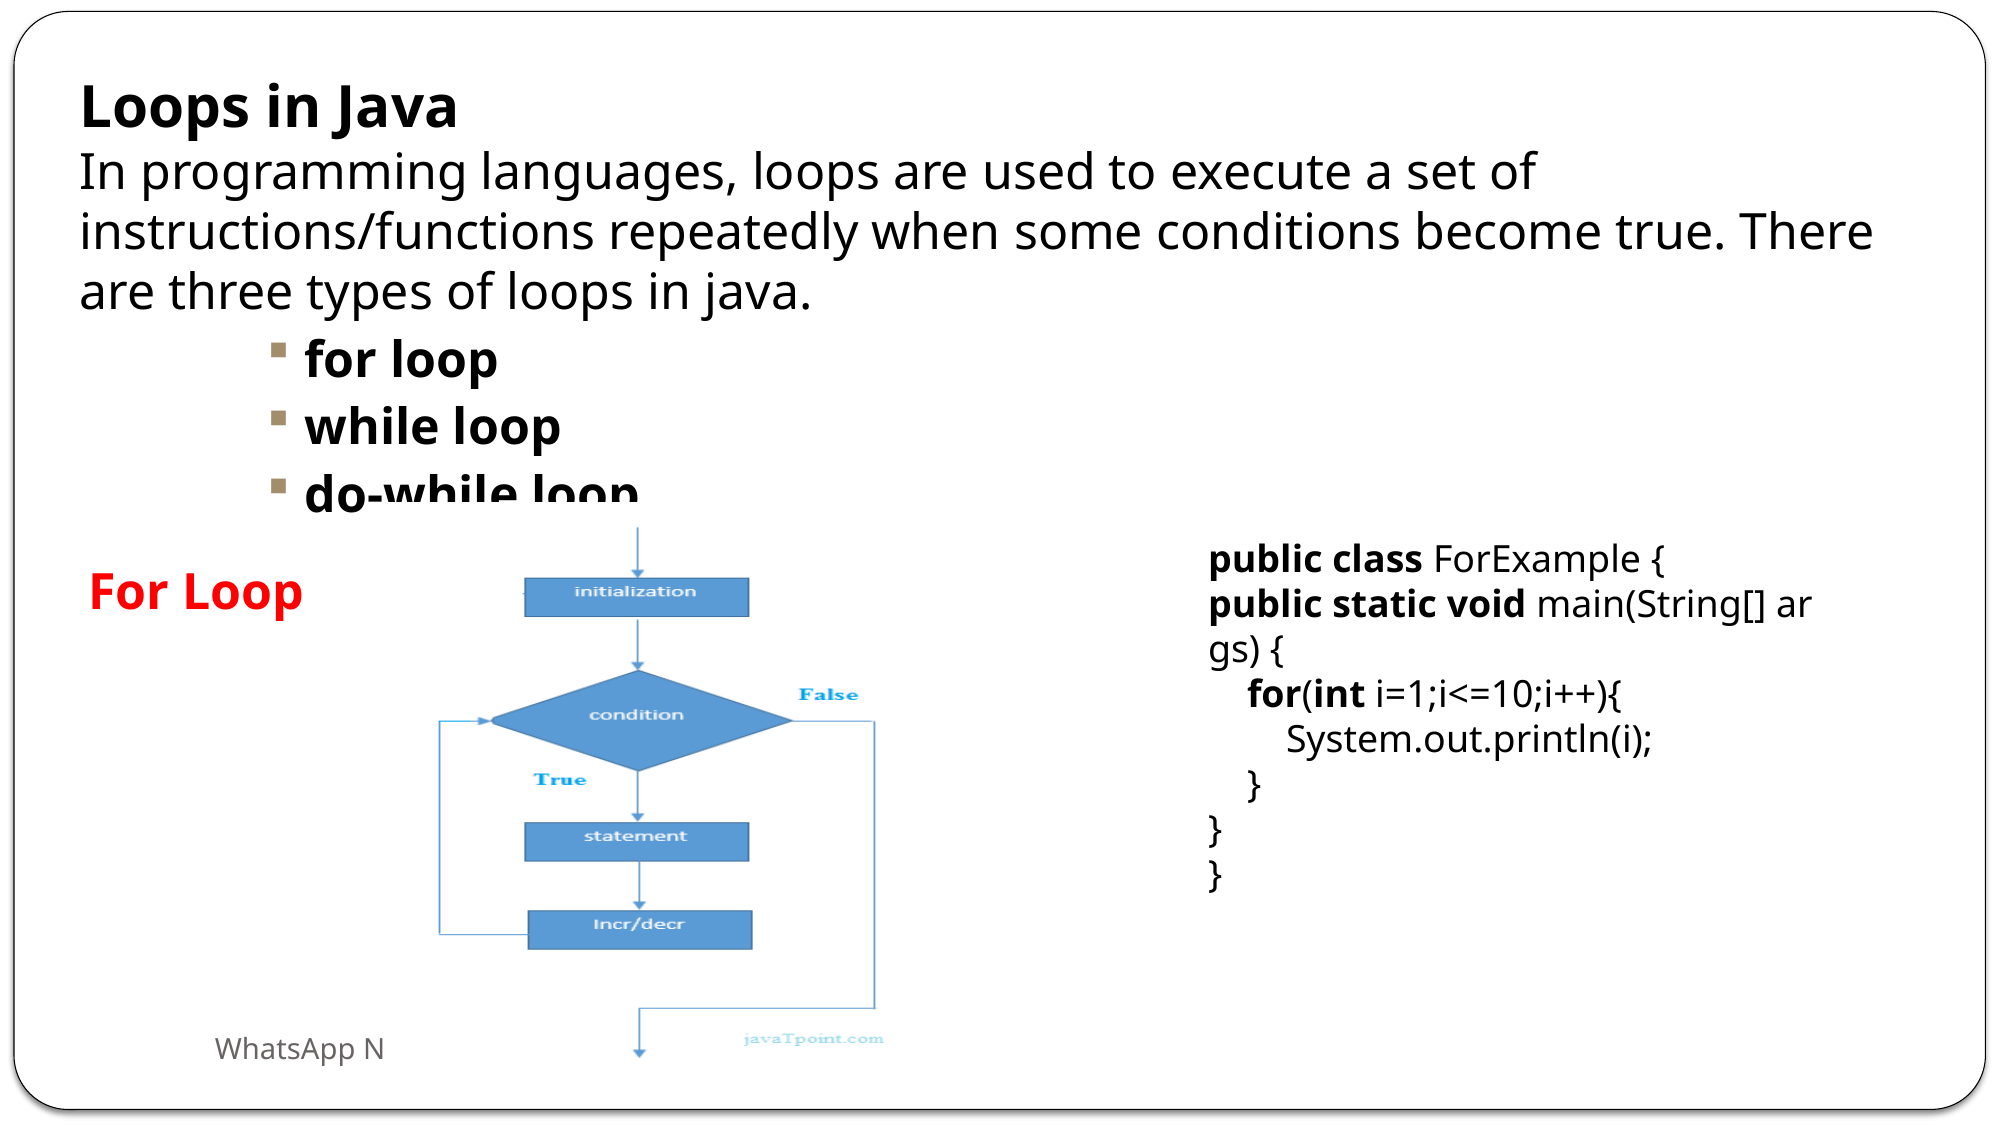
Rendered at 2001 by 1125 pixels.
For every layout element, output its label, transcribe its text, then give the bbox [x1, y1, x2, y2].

text_box For Loop [73, 551, 320, 627]
text_box Loops in Java In programming languages, loops are used to execute a set of instructions/functions repeatedly when some conditions become true. There are three types of loops in java. for loop while loop do-while loop [64, 62, 1900, 530]
footer WhatsApp NO. : 9564842816 [200, 1012, 1067, 1088]
text_box public class ForExample { public static void main(String[] args) { for(int i=1;i<=10;i++){ System.out.println(i); } } } [1193, 527, 1840, 902]
picture [387, 502, 1073, 1073]
